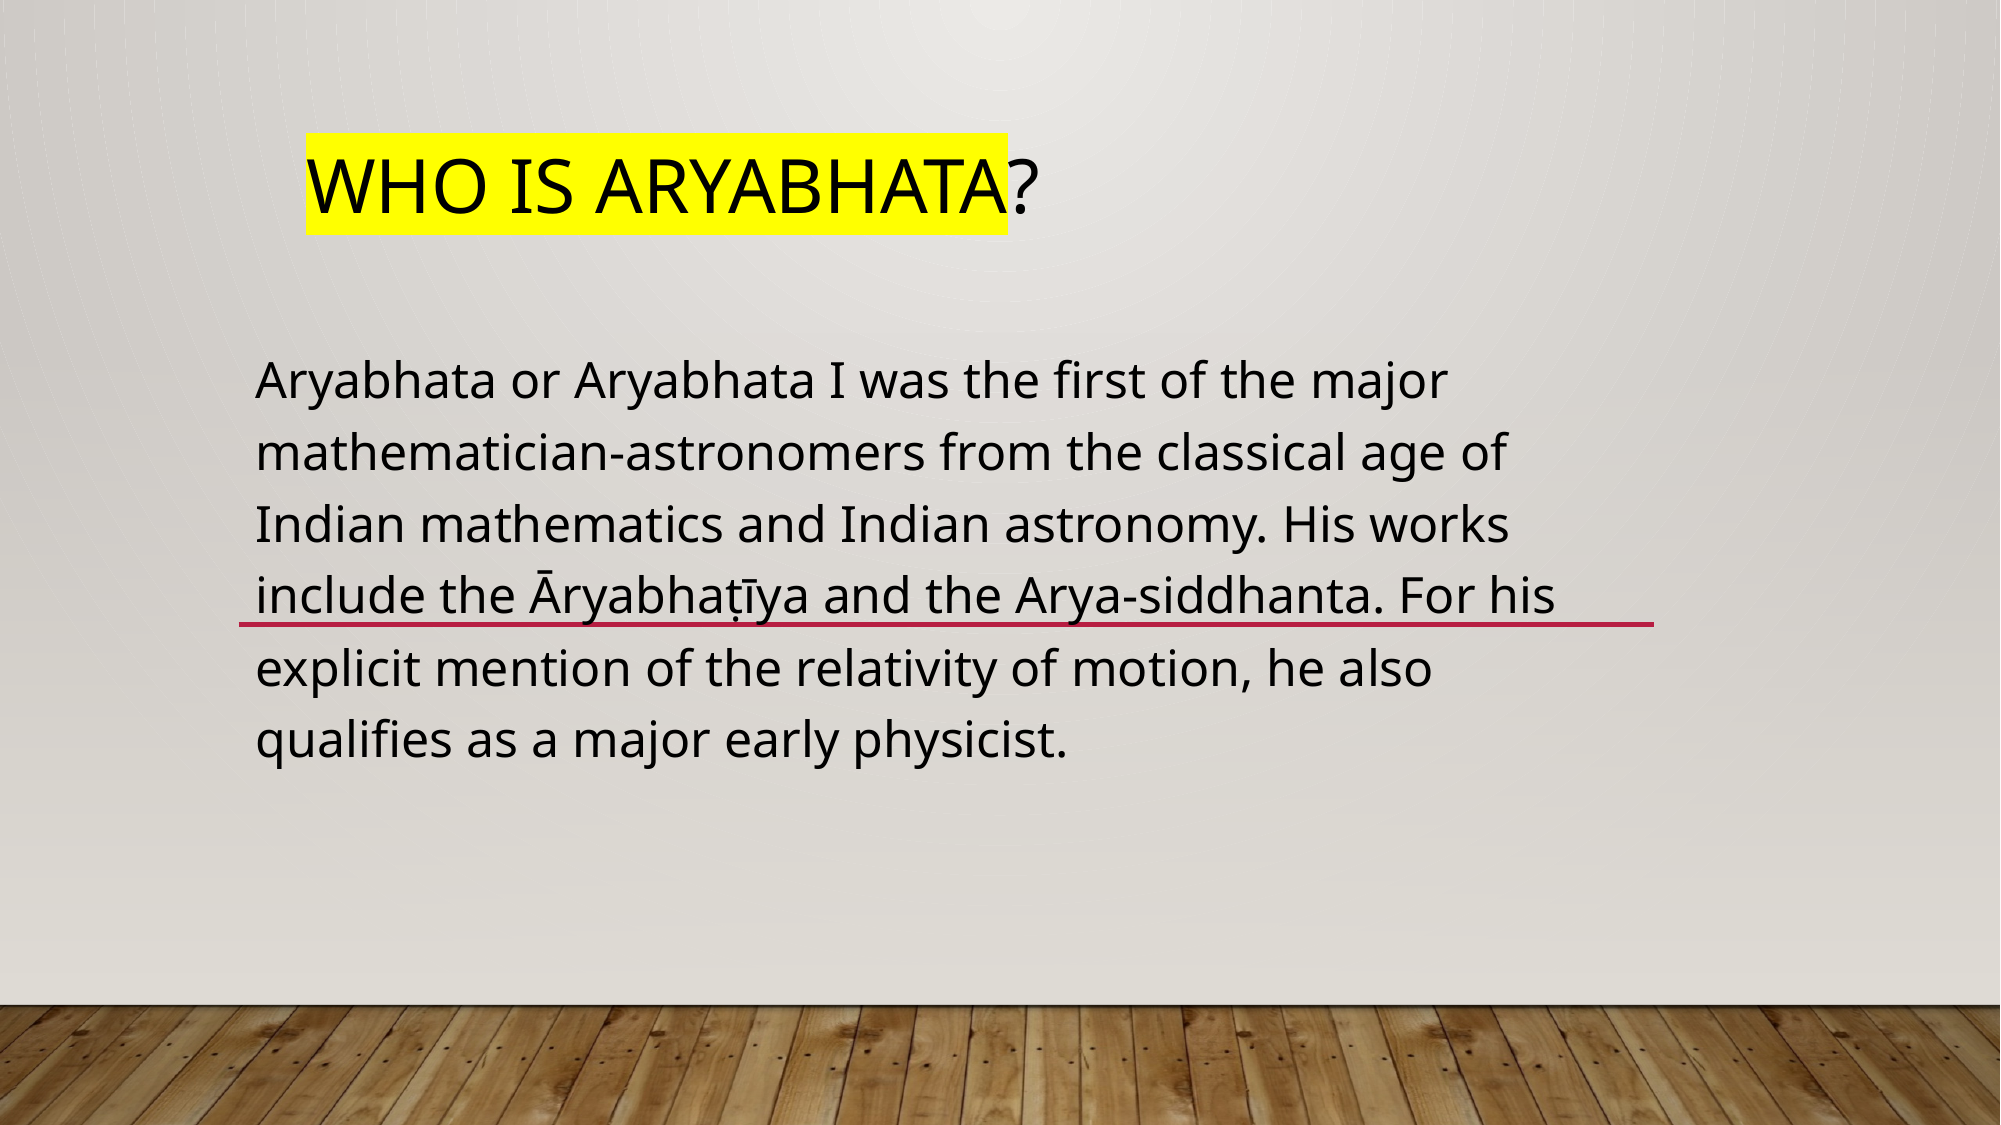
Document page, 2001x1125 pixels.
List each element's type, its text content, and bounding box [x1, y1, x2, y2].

list Aryabhata or Aryabhata I was the first of the major mathematician-astronomers from the classical age of Indian mathematics and Indian astronomy. His works include the Āryabhaṭīya and the Arya-siddhanta. For his explicit mention of the relativity of motion, he also qualifies as a major early physicist. [240, 321, 1657, 769]
title Who is Aryabhata? [291, 51, 1709, 237]
picture [0, 1005, 2000, 1125]
